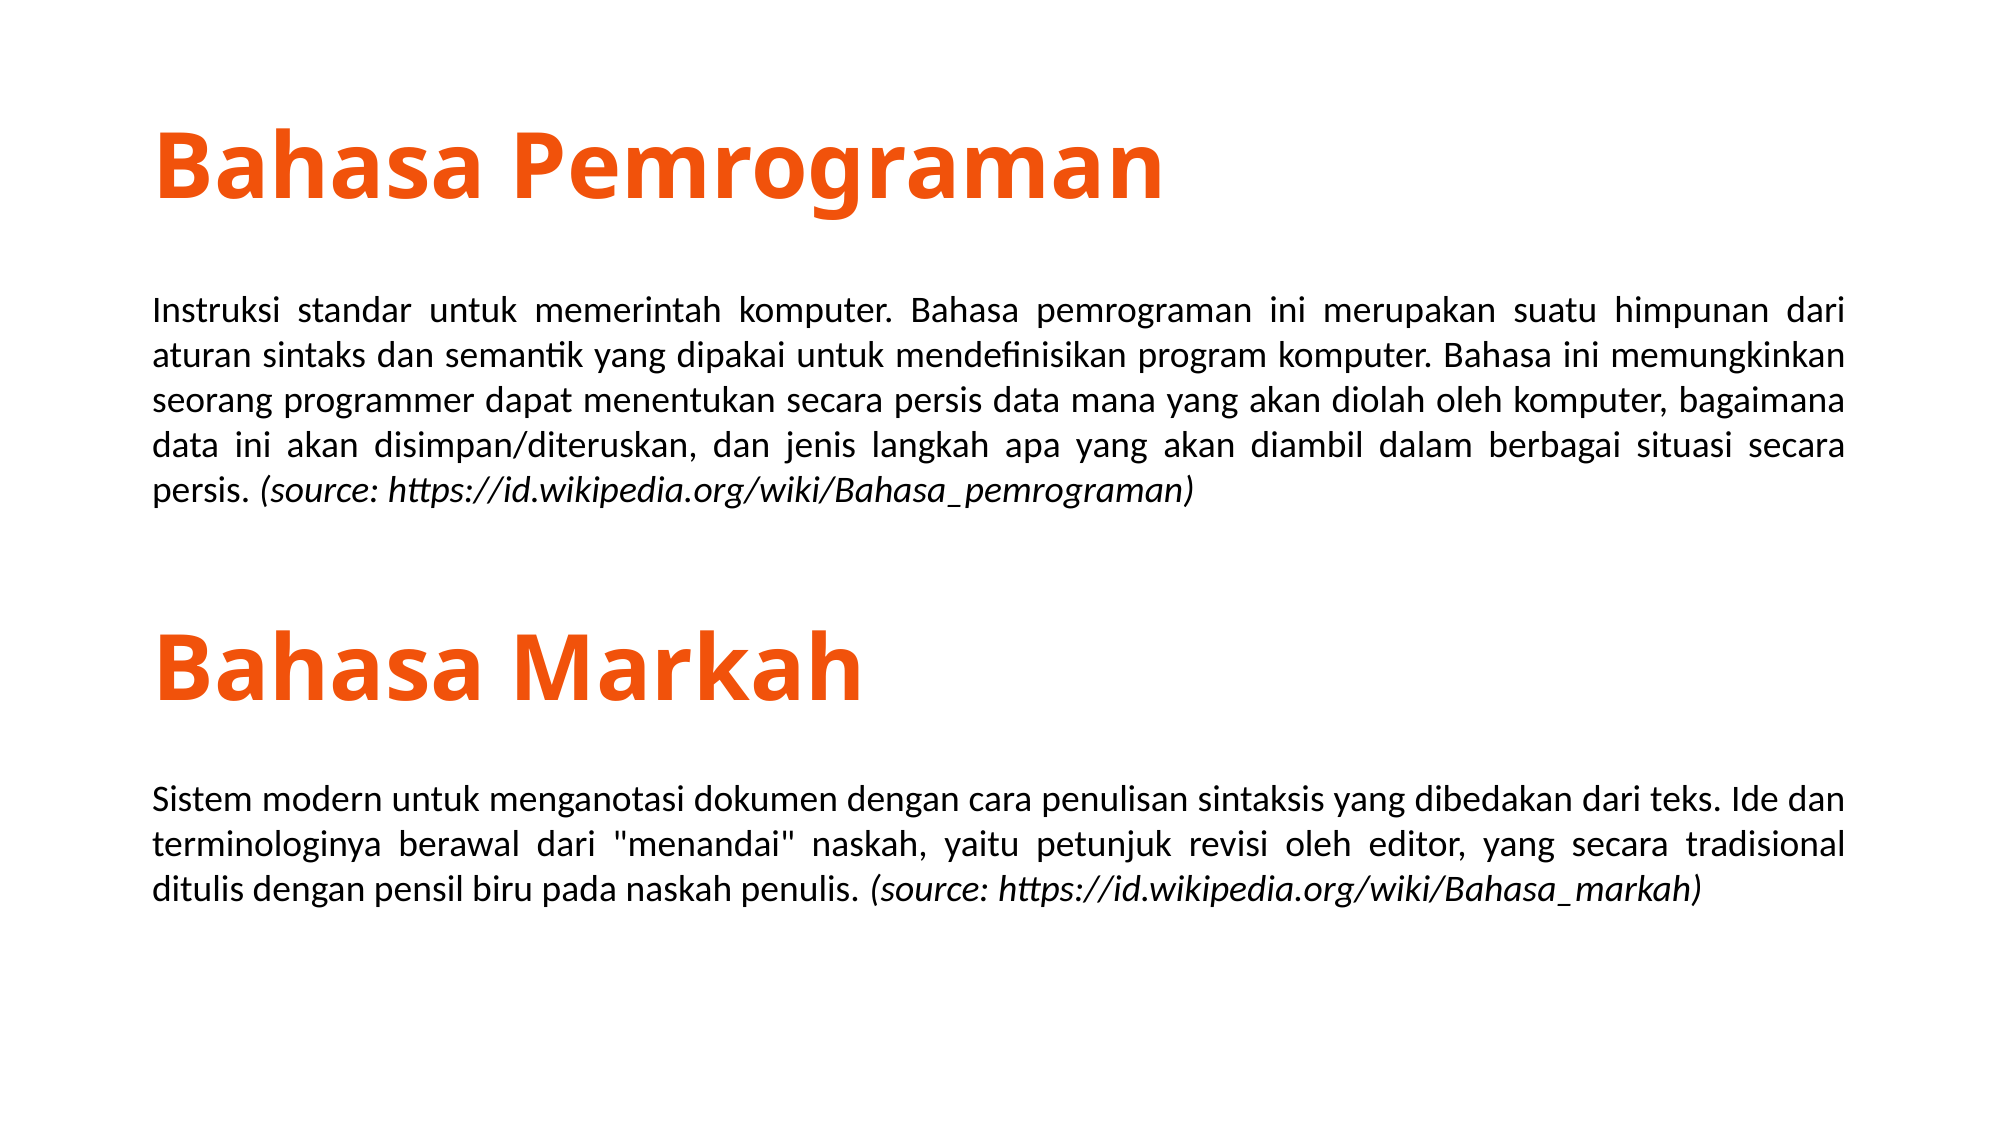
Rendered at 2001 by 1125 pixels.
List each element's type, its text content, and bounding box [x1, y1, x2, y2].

text_box Sistem modern untuk menganotasi dokumen dengan cara penulisan sintaksis yang dibedakan dari teks. Ide dan terminologinya berawal dari "menandai" naskah, yaitu petunjuk revisi oleh editor, yang secara tradisional ditulis dengan pensil biru pada naskah penulis. (source: https://id.wikipedia.org/wiki/Bahasa_markah) [137, 766, 1863, 917]
text_box Bahasa Markah [137, 562, 1863, 766]
title Bahasa Pemrograman [137, 59, 1863, 277]
text_box Instruksi standar untuk memerintah komputer. Bahasa pemrograman ini merupakan suatu himpunan dari aturan sintaks dan semantik yang dipakai untuk mendefinisikan program komputer. Bahasa ini memungkinkan seorang programmer dapat menentukan secara persis data mana yang akan diolah oleh komputer, bagaimana data ini akan disimpan/diteruskan, dan jenis langkah apa yang akan diambil dalam berbagai situasi secara persis. (source: https://id.wikipedia.org/wiki/Bahasa_pemrograman) [137, 277, 1863, 517]
